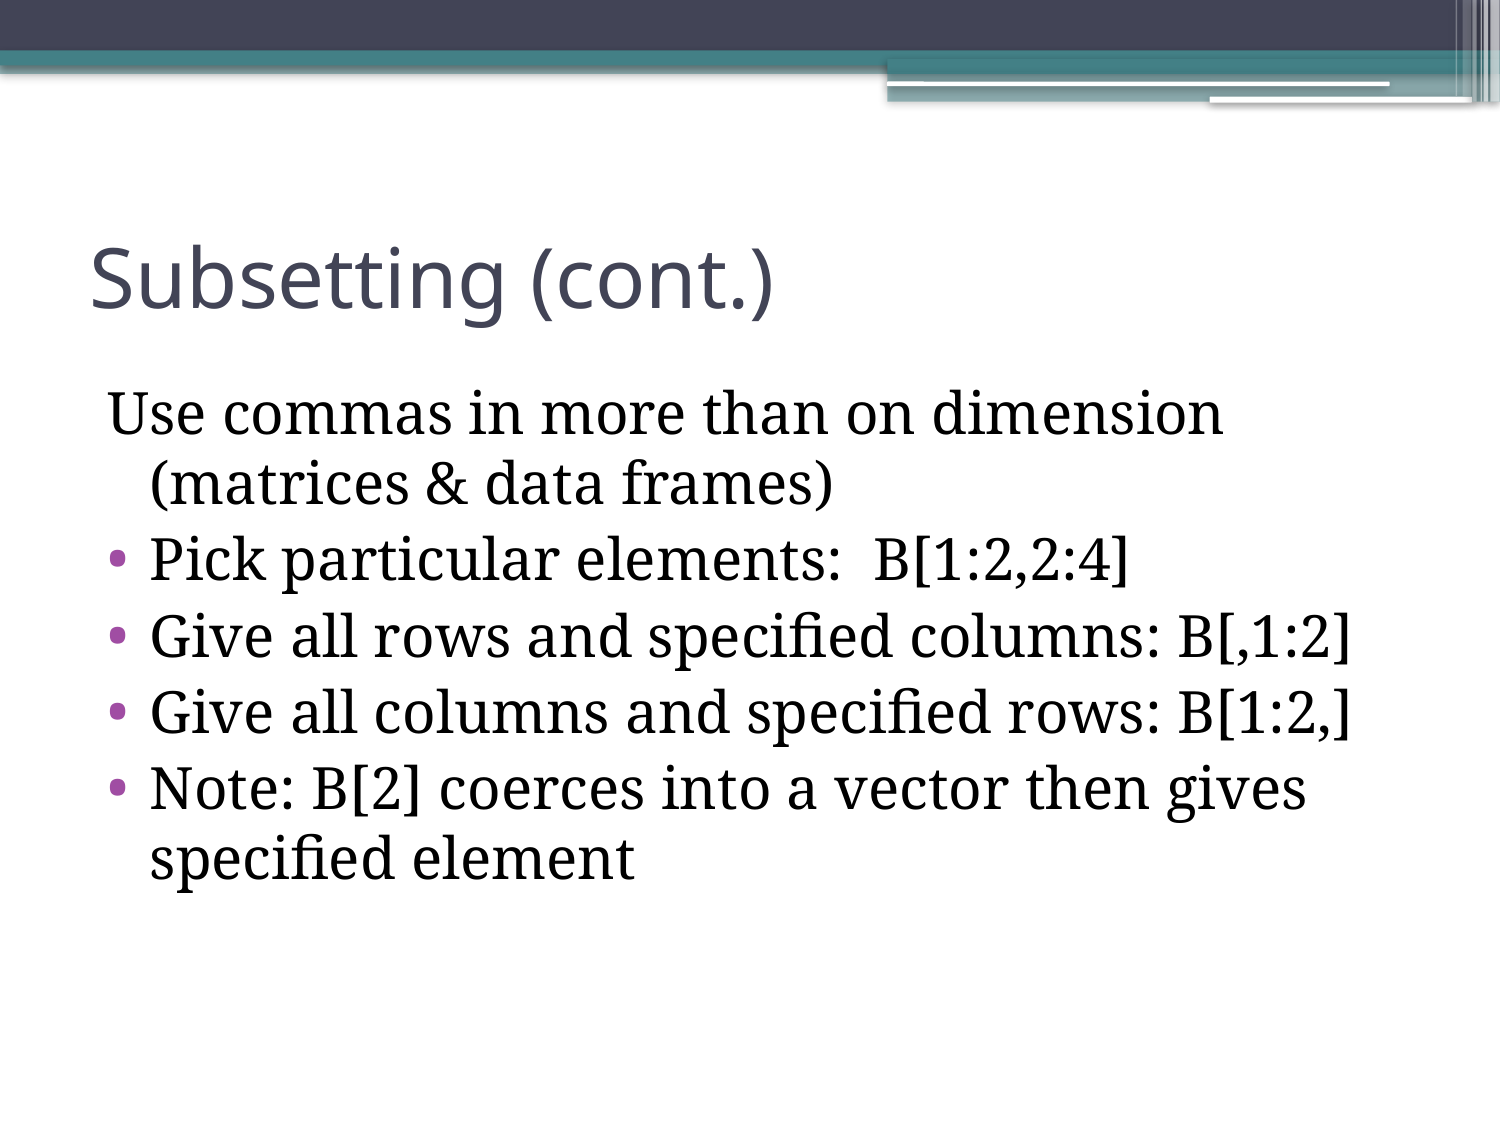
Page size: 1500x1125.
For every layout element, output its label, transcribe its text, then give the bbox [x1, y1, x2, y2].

list Use commas in more than on dimension (matrices & data frames) Pick particular elements: B[1:2,2:4] Give all rows and specified columns: B[,1:2] Give all columns and specified rows: B[1:2,] Note: B[2] coerces into a vector then gives specified element [75, 368, 1425, 1079]
title Subsetting (cont.) [75, 187, 1425, 363]
